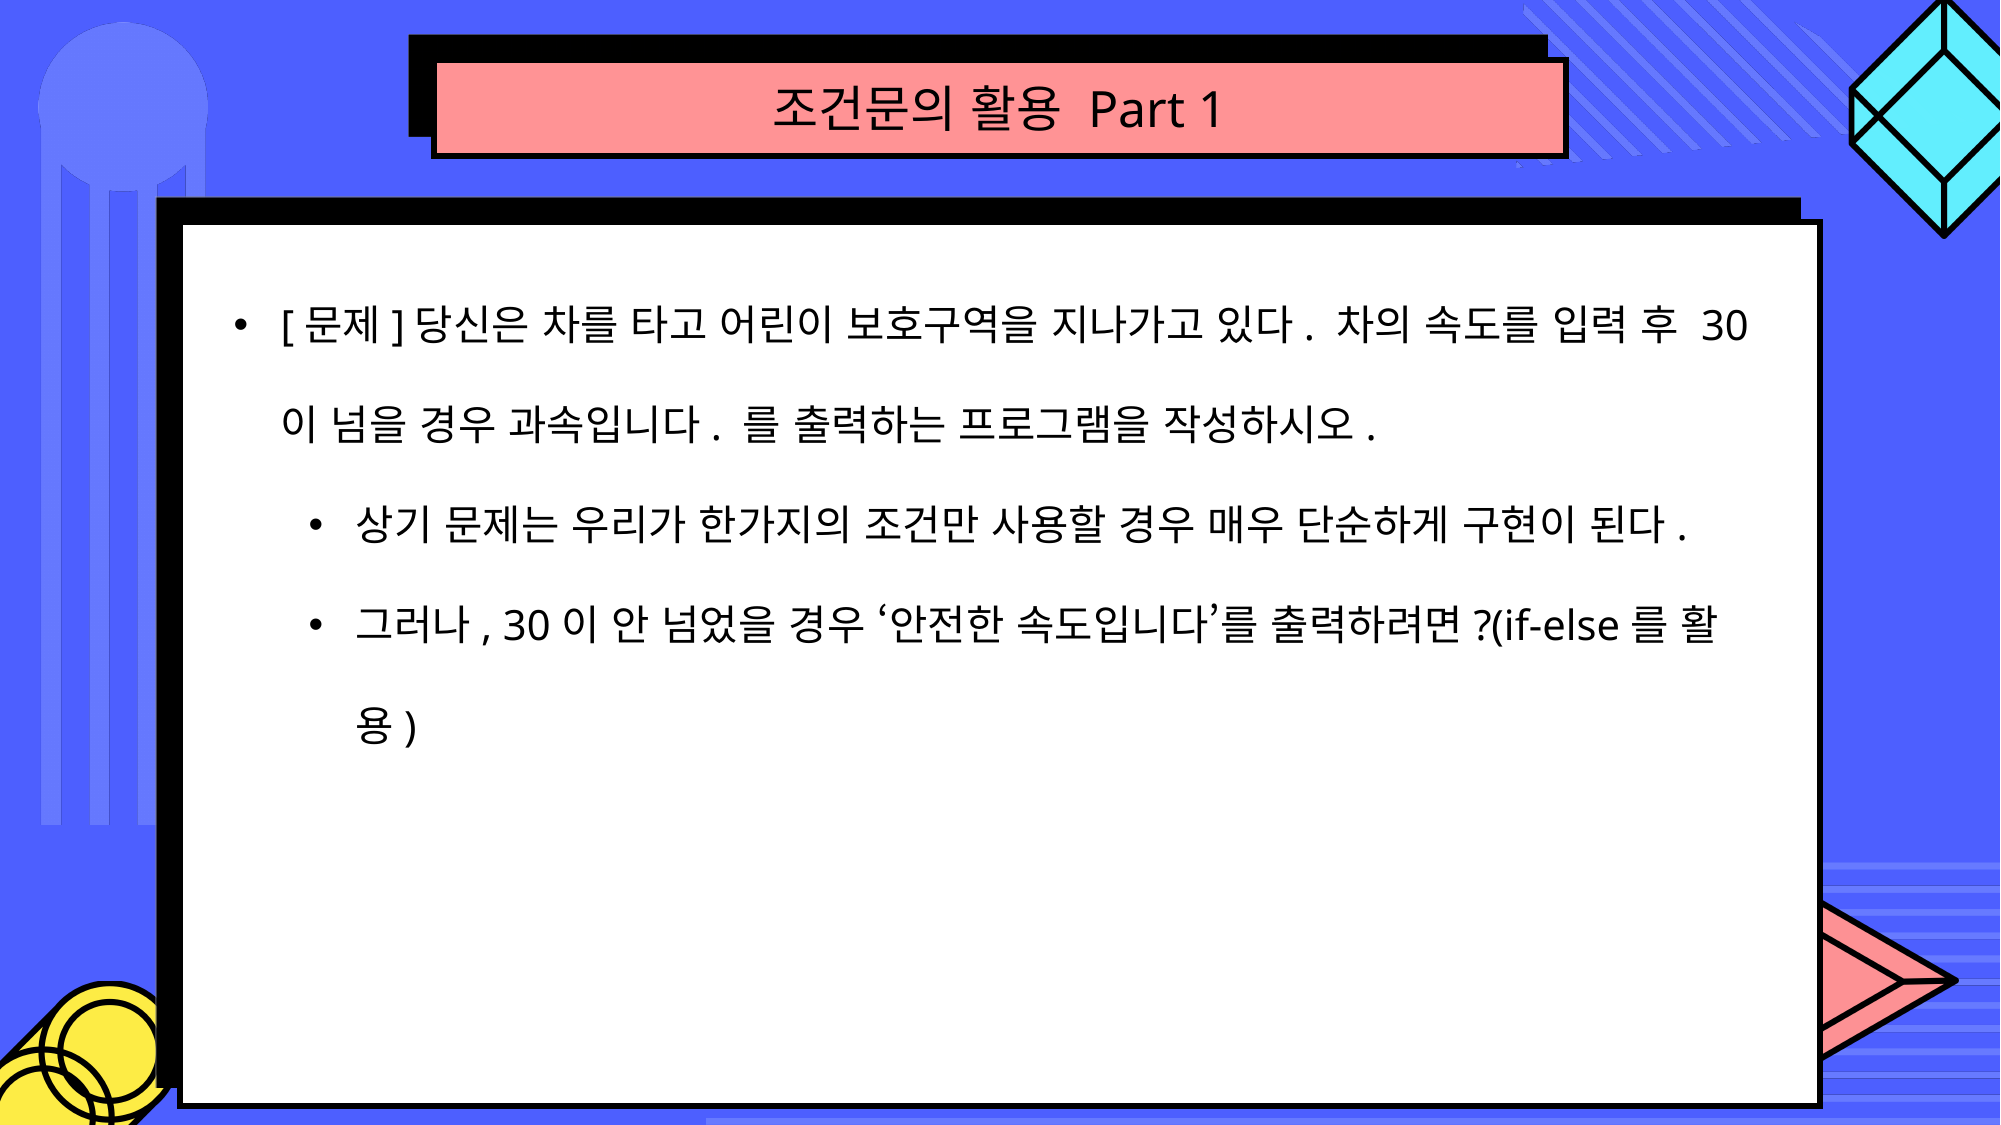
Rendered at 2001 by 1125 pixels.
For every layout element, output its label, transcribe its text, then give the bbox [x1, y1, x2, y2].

picture [706, 862, 2000, 1125]
picture [0, 981, 181, 1125]
picture [1516, 0, 2000, 239]
text_box 조건문의 활용 Part 1 [433, 59, 1567, 157]
picture [39, 23, 208, 824]
text_box [179, 221, 1821, 1107]
text_box [문제]당신은 차를 타고 어린이 보호구역을 지나가고 있다. 차의 속도를 입력 후 30이 넘을 경우 과속입니다. 를 출력하는 프로그램을 작성하시오. 상기 문제는 우리가 한가지의 조건만 사용할 경우 매우 단순하게 구현이 된다. 그러나, 30이 안 넘었을 경우 ‘안전한 속도입니다’를 출력하려면?(if-else를 활용) [218, 241, 1785, 757]
